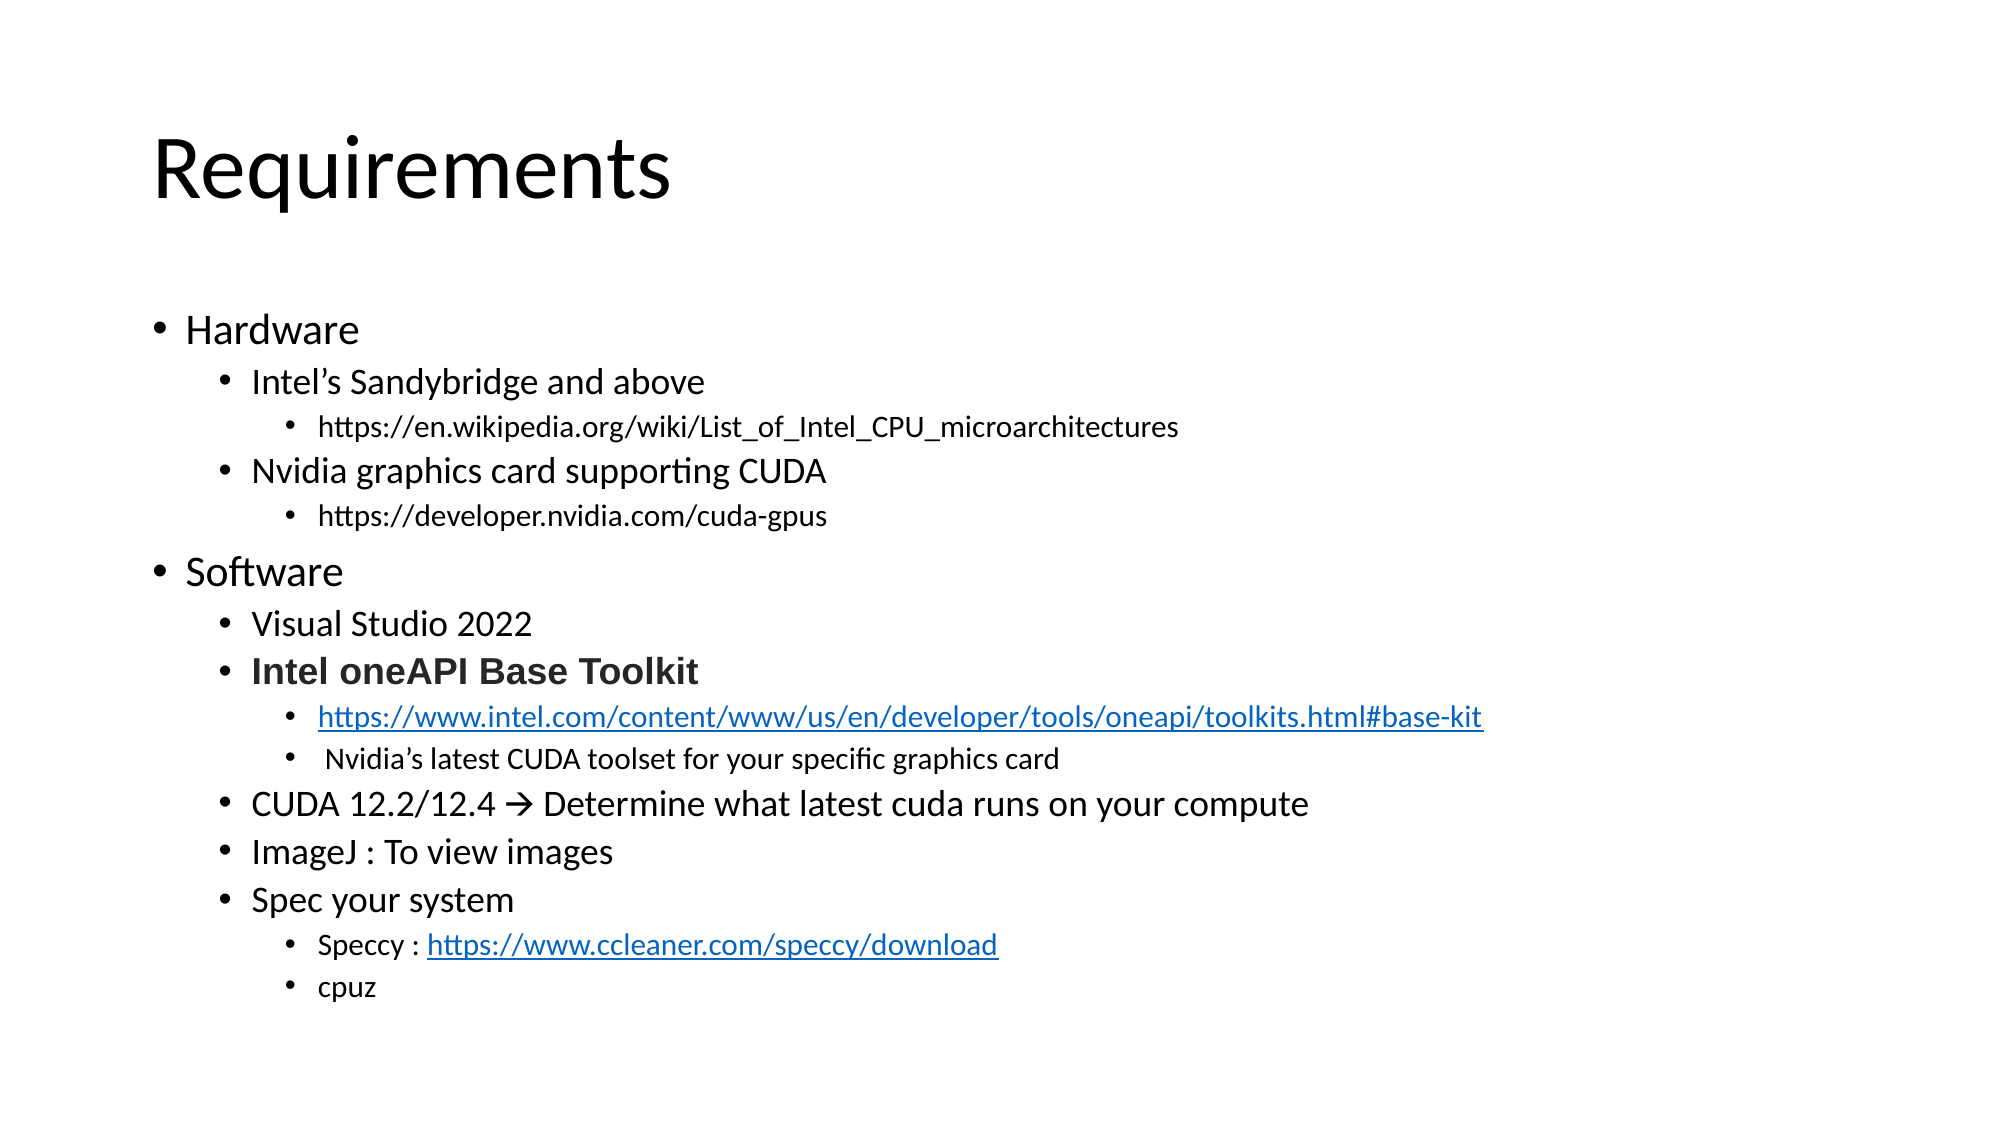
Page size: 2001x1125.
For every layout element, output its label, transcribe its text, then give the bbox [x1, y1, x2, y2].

list Hardware Intel’s Sandybridge and above https://en.wikipedia.org/wiki/List_of_Intel_CPU_microarchitectures Nvidia graphics card supporting CUDA https://developer.nvidia.com/cuda-gpus Software Visual Studio 2022 Intel oneAPI Base Toolkit https://www.intel.com/content/www/us/en/developer/tools/oneapi/toolkits.html#base-kit Nvidia’s latest CUDA toolset for your specific graphics card CUDA 12.2/12.4 🡪 Determine what latest cuda runs on your compute ImageJ : To view images Spec your system Speccy : https://www.ccleaner.com/speccy/download cpuz [137, 299, 1863, 1014]
title Requirements [137, 59, 1863, 278]
